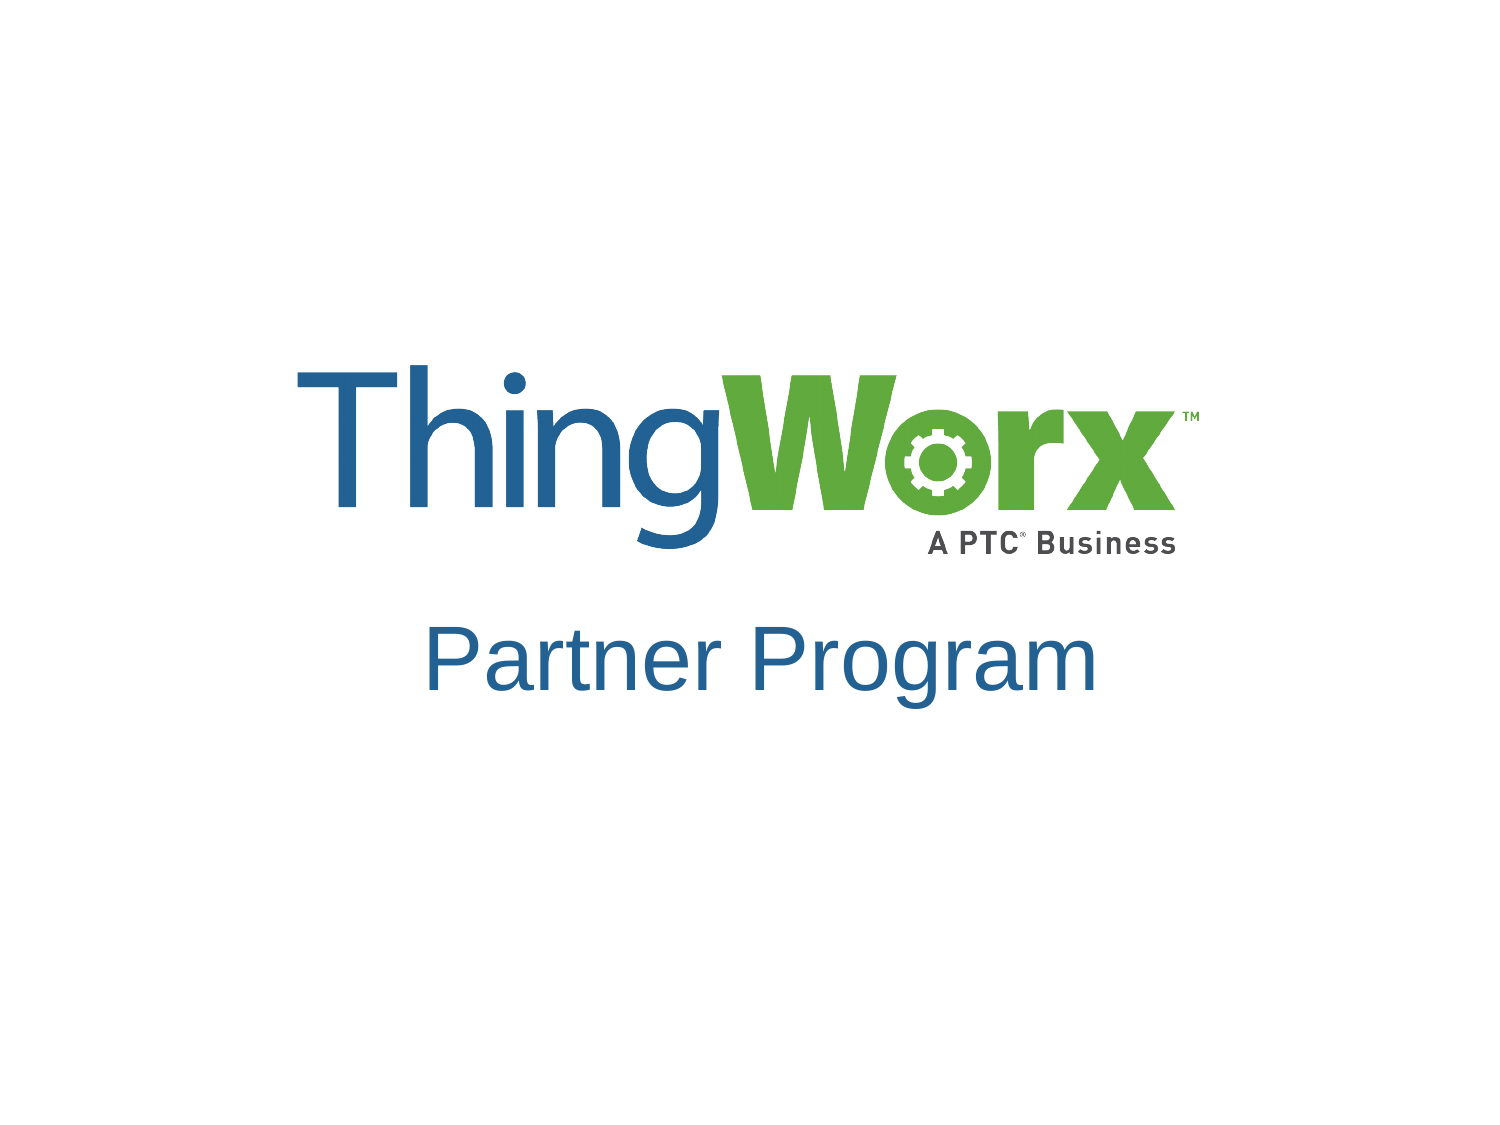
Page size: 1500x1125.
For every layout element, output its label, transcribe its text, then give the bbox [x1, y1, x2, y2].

picture [156, 315, 1343, 612]
title Partner Program [288, 587, 1235, 861]
